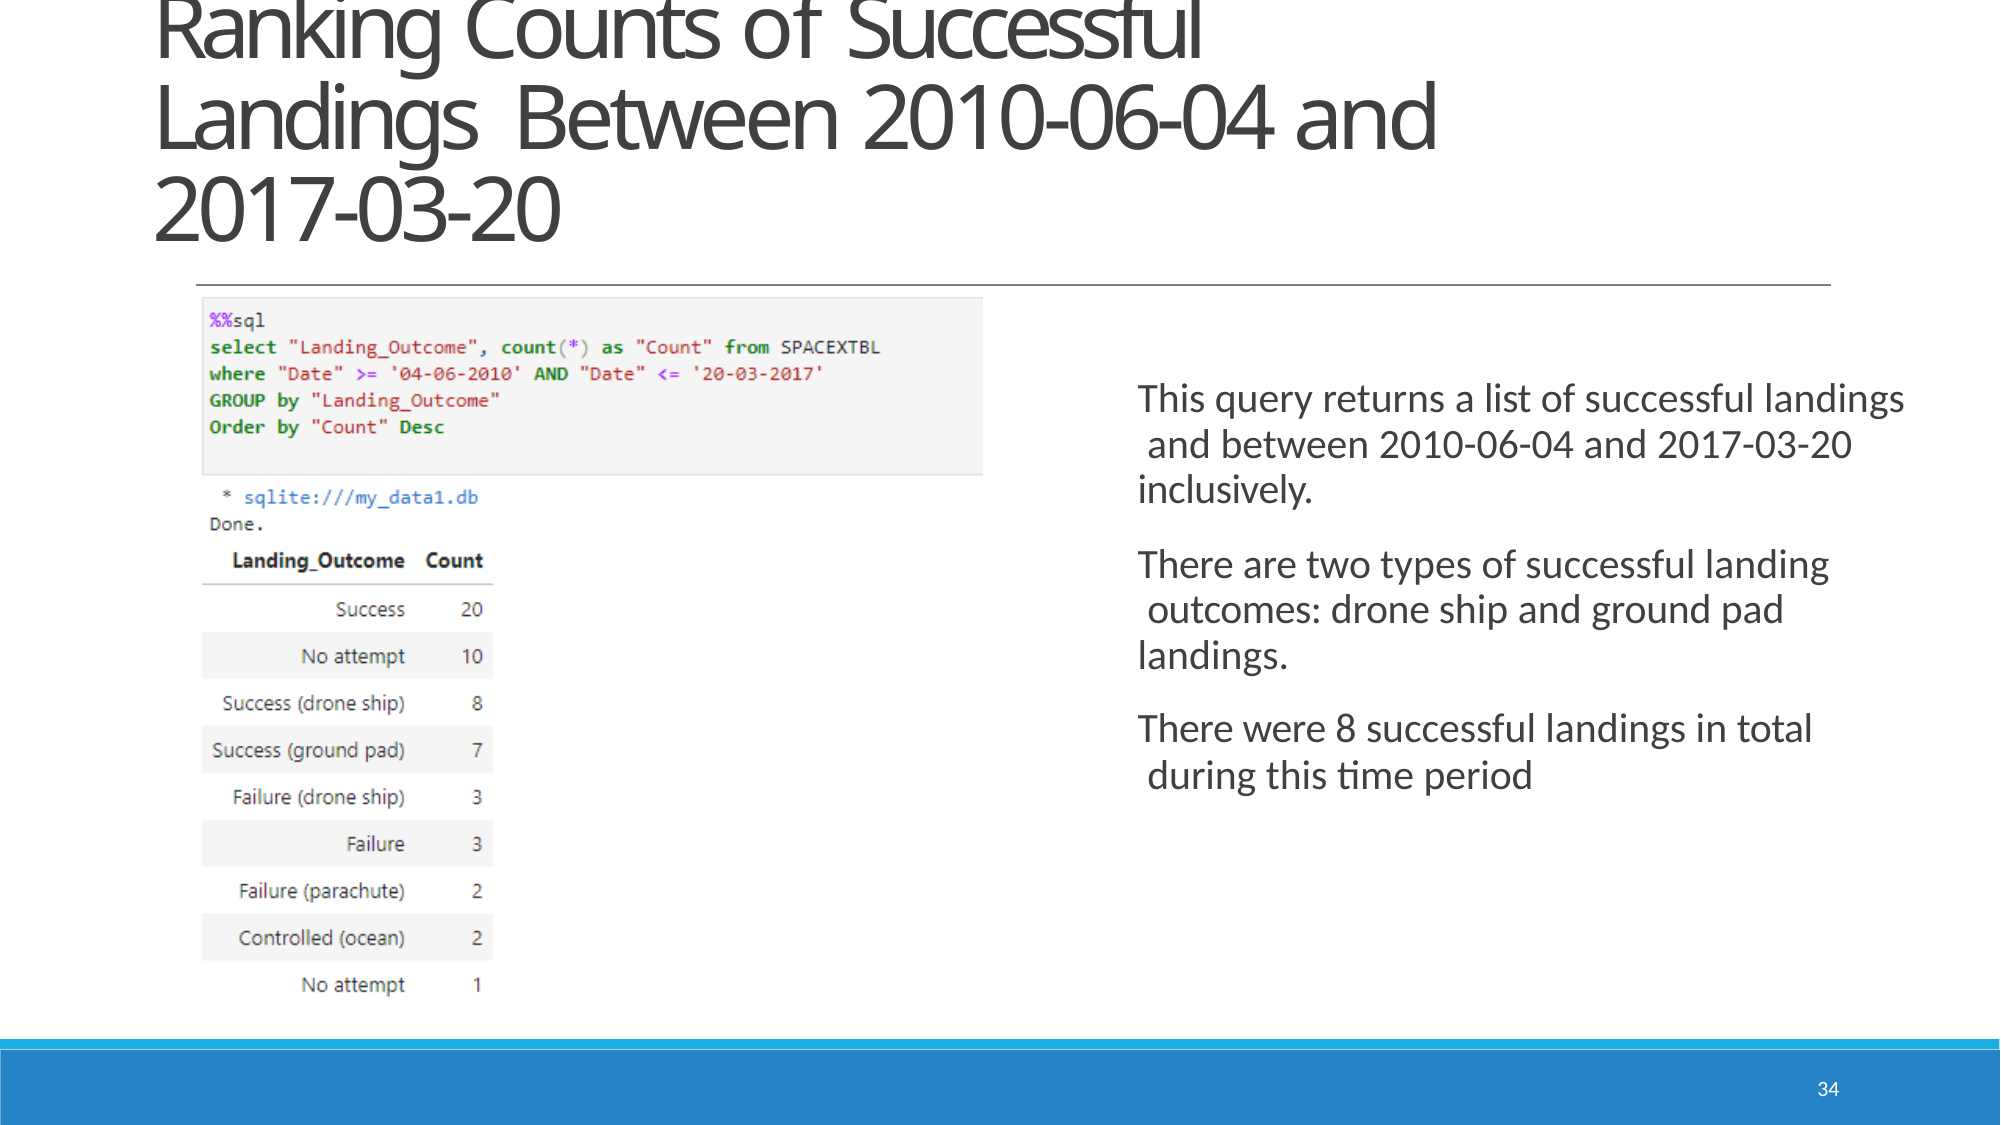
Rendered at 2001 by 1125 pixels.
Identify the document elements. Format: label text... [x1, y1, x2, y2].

picture [195, 287, 983, 1036]
text_box This query returns a list of successful landings and between 2010-06-04 and 2017-03-20 inclusively. There are two types of successful landing outcomes: drone ship and ground pad landings. There were 8 successful landings in total during this time period [1135, 370, 1908, 799]
slide_number 34 [1624, 799, 1840, 1125]
title Ranking Counts of Successful Landings Between 2010-06-04 and 2017-03-20 [150, 0, 1465, 260]
